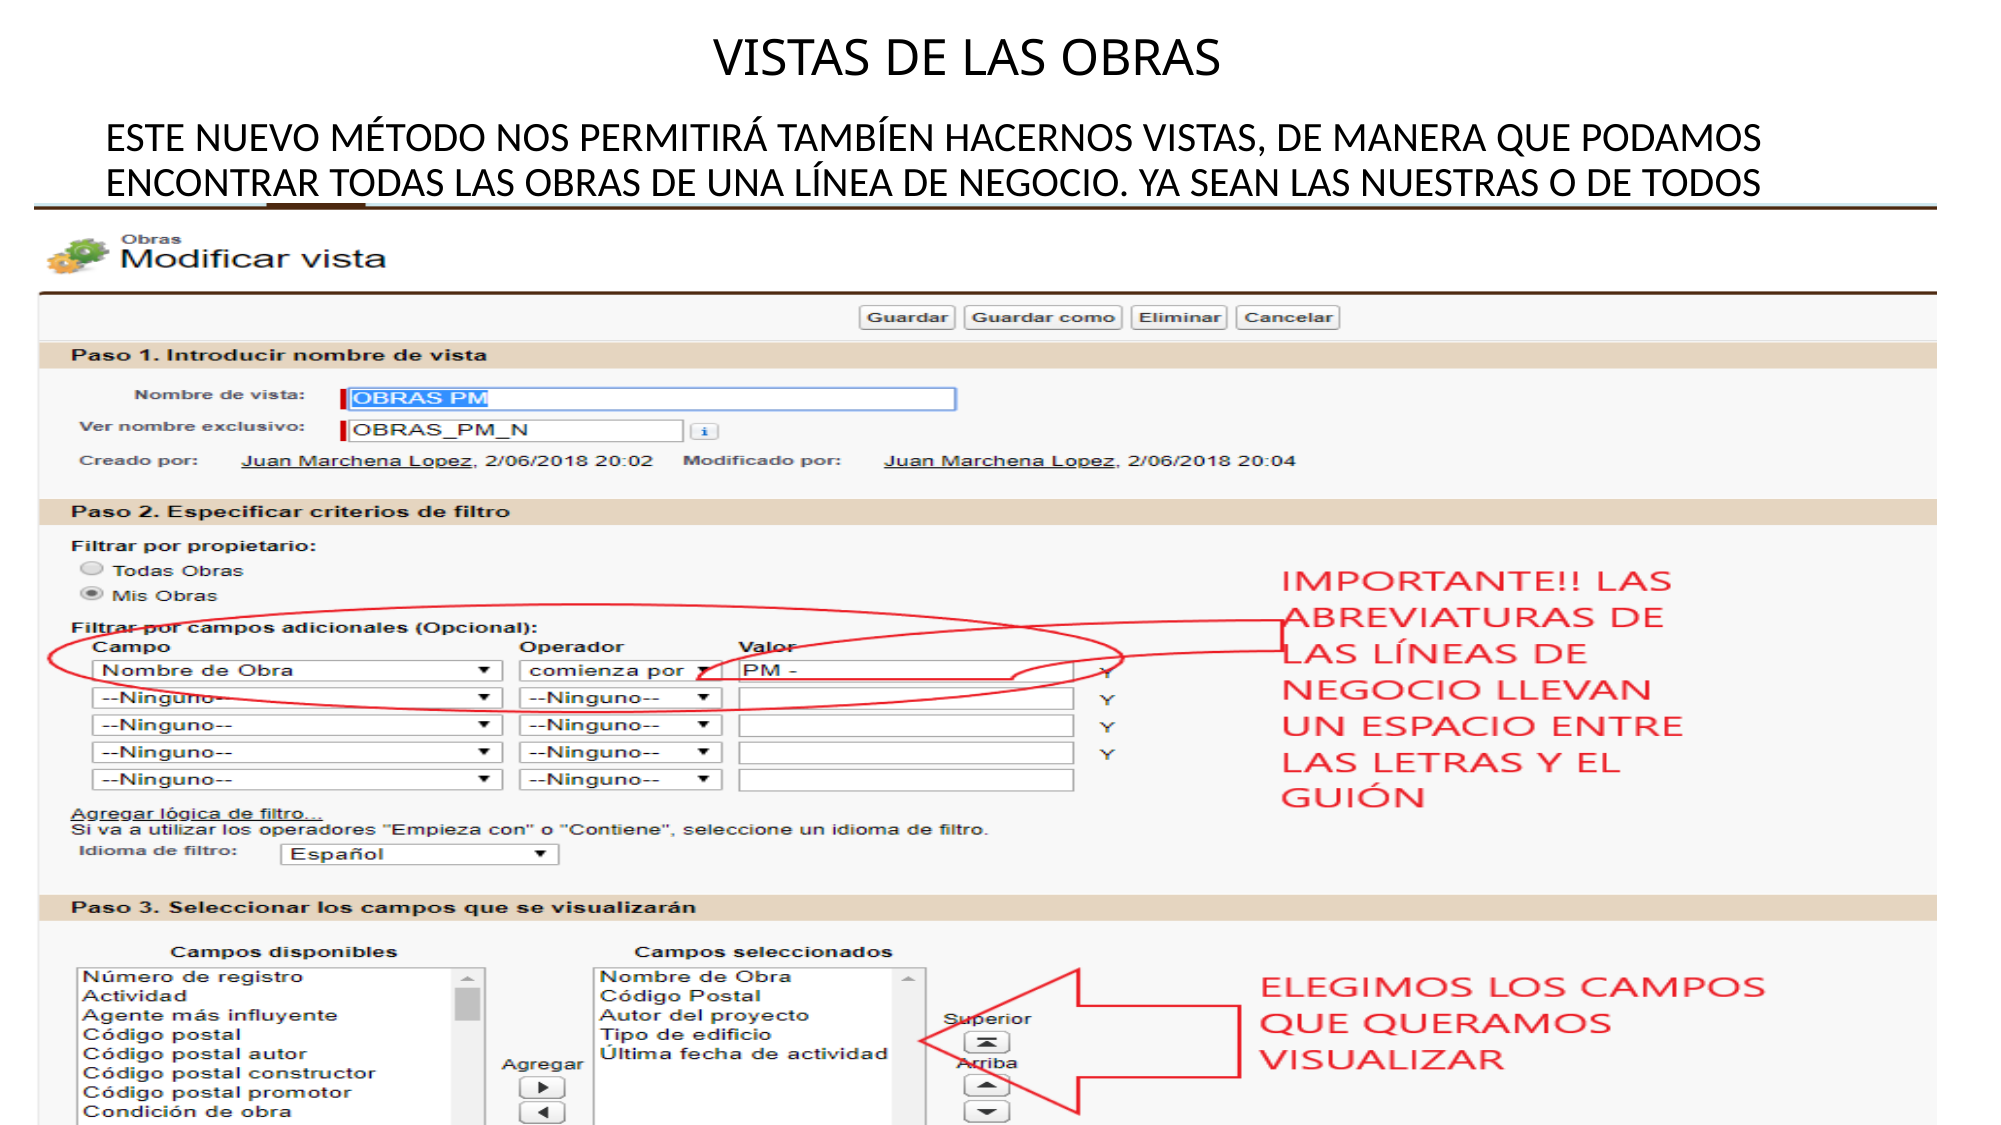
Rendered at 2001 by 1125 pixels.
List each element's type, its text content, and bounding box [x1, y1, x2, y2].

list ESTE NUEVO MÉTODO NOS PERMITIRÁ TAMBÍEN HACERNOS VISTAS, DE MANERA QUE PODAMOS ENCONTRAR TODAS LAS OBRAS DE UNA LÍNEA DE NEGOCIO. YA SEAN LAS NUESTRAS O DE TODOS [90, 107, 1816, 203]
picture [34, 203, 1937, 1125]
title VISTAS DE LAS OBRAS [111, 11, 1837, 108]
